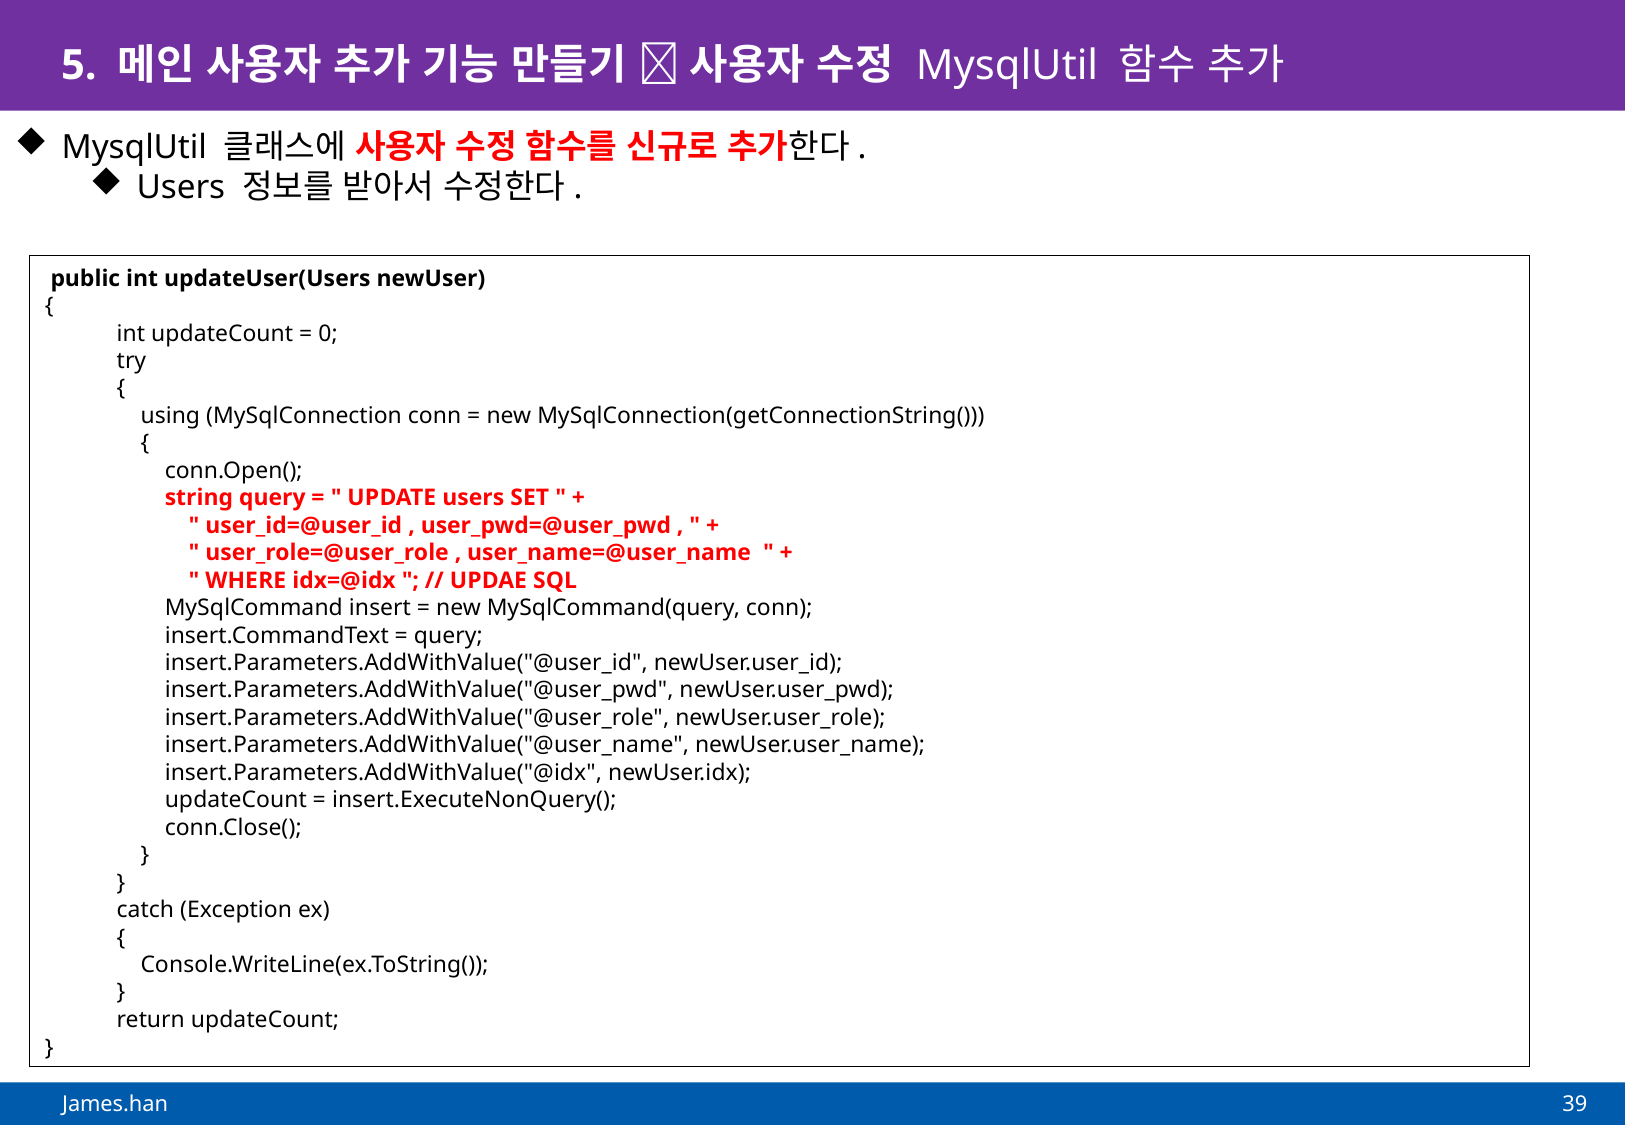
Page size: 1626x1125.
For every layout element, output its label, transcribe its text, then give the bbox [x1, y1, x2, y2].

title 5. 메인 사용자 추가 기능 만들기  사용자 수정 MysqlUtil 함수 추가 [46, 37, 1581, 95]
text_box MysqlUtil 클래스에 사용자 수정 함수를 신규로 추가한다. Users 정보를 받아서 수정한다. [0, 117, 1625, 1086]
text_box public int updateUser(Users newUser) { int updateCount = 0; try { using (MySqlConnection conn = new MySqlConnection(getConnectionString())) { conn.Open(); string query = " UPDATE users SET " + " user_id=@user_id , user_pwd=@user_pwd , " + " user_role=@user_role , user_name=@user_name " + " WHERE idx=@idx "; // UPDAE SQL MySqlCommand insert = new MySqlCommand(query, conn); insert.CommandText = query; insert.Parameters.AddWithValue("@user_id", newUser.user_id); insert.Parameters.AddWithValue("@user_pwd", newUser.user_pwd); insert.Parameters.AddWithValue("@user_role", newUser.user_role); insert.Parameters.AddWithValue("@user_name", newUser.user_name); insert.Parameters.AddWithValue("@idx", newUser.idx); updateCount = insert.ExecuteNonQuery(); conn.Close(); } } catch (Exception ex) { Console.WriteLine(ex.ToString()); } return updateCount; } [29, 255, 1530, 1067]
slide_number 39 [1375, 1086, 1603, 1123]
